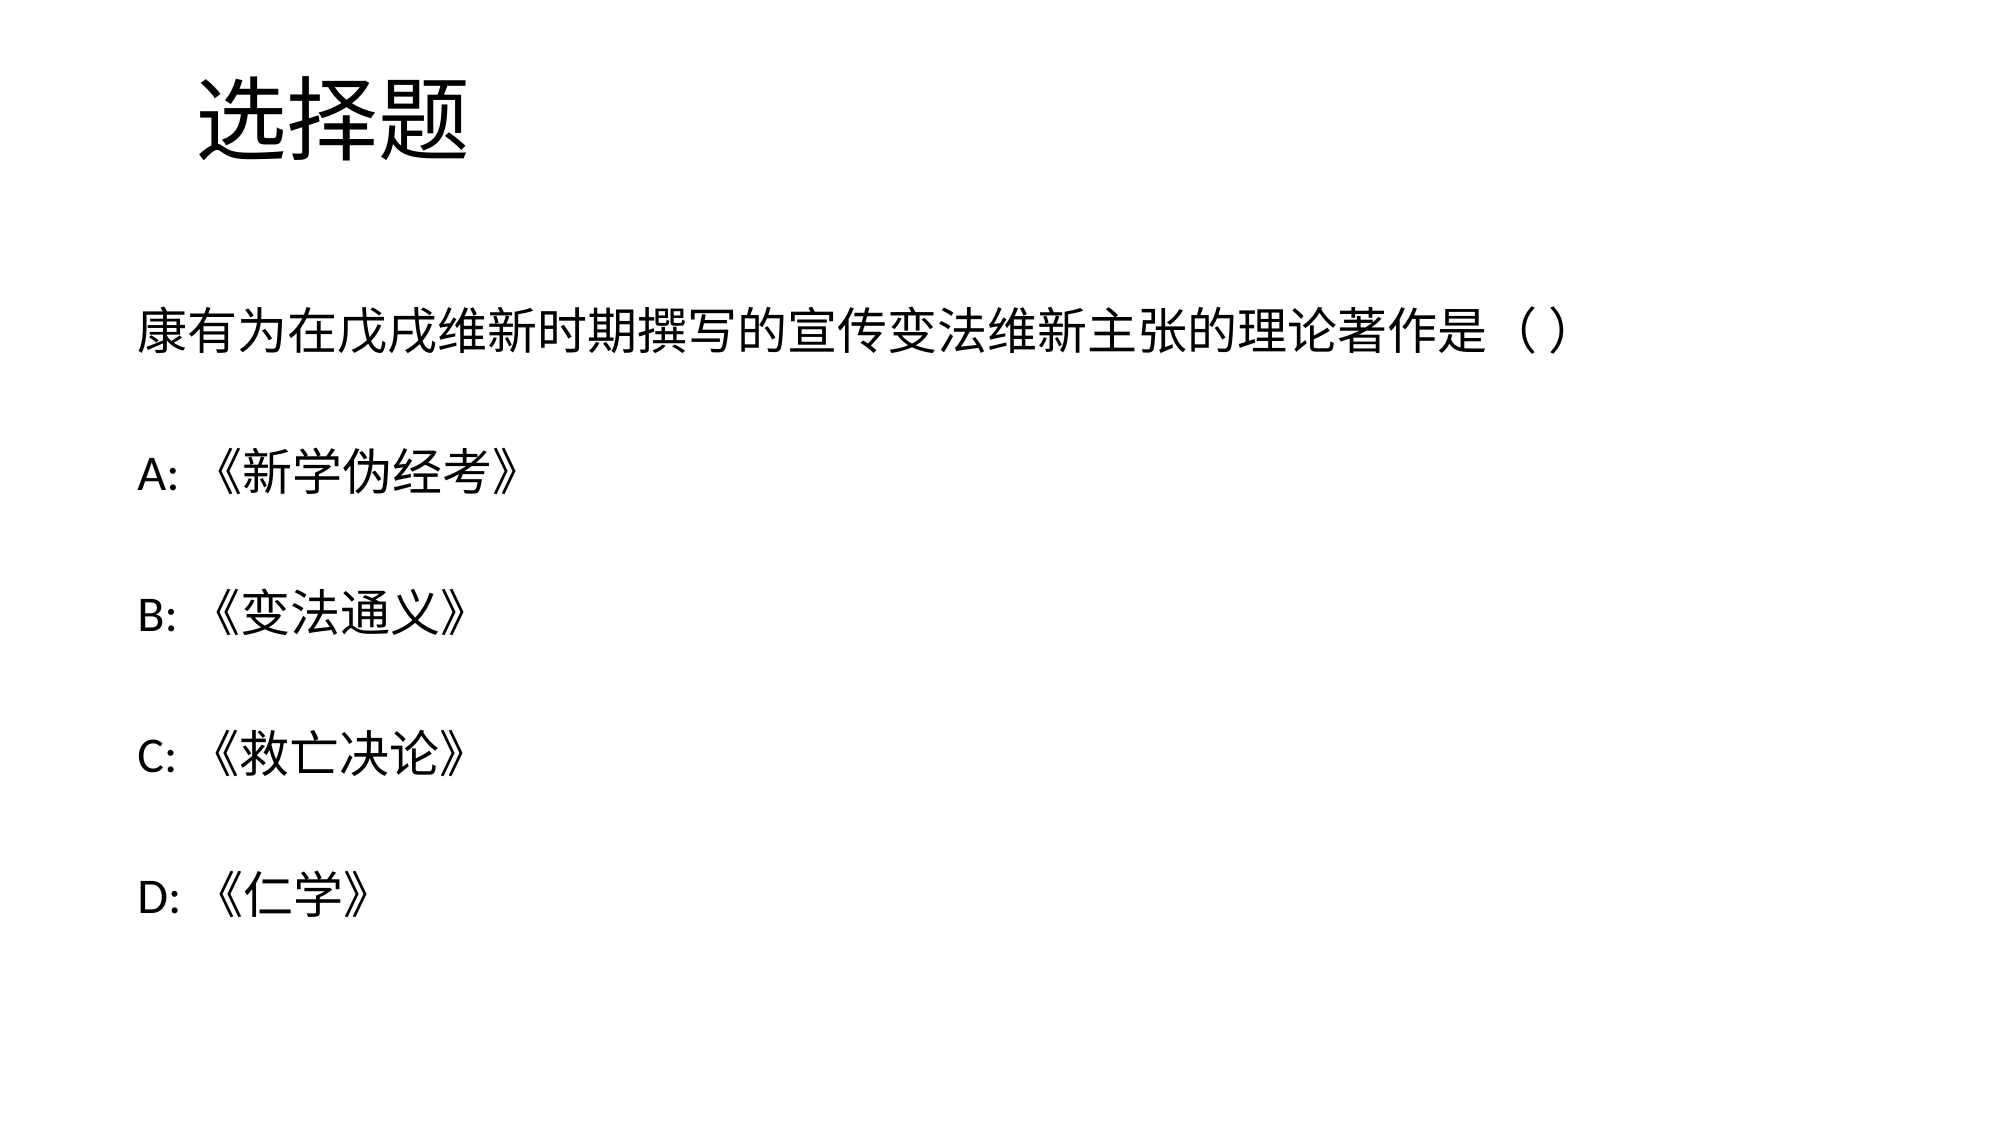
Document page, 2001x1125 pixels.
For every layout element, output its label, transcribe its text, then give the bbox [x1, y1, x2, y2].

list 康有为在戊戌维新时期撰写的宣传变法维新主张的理论著作是（ ） A:《新学伪经考》 B:《变法通义》 C:《救亡决论》 D:《仁学》 [122, 232, 2000, 1079]
title 选择题 [137, 14, 1863, 232]
